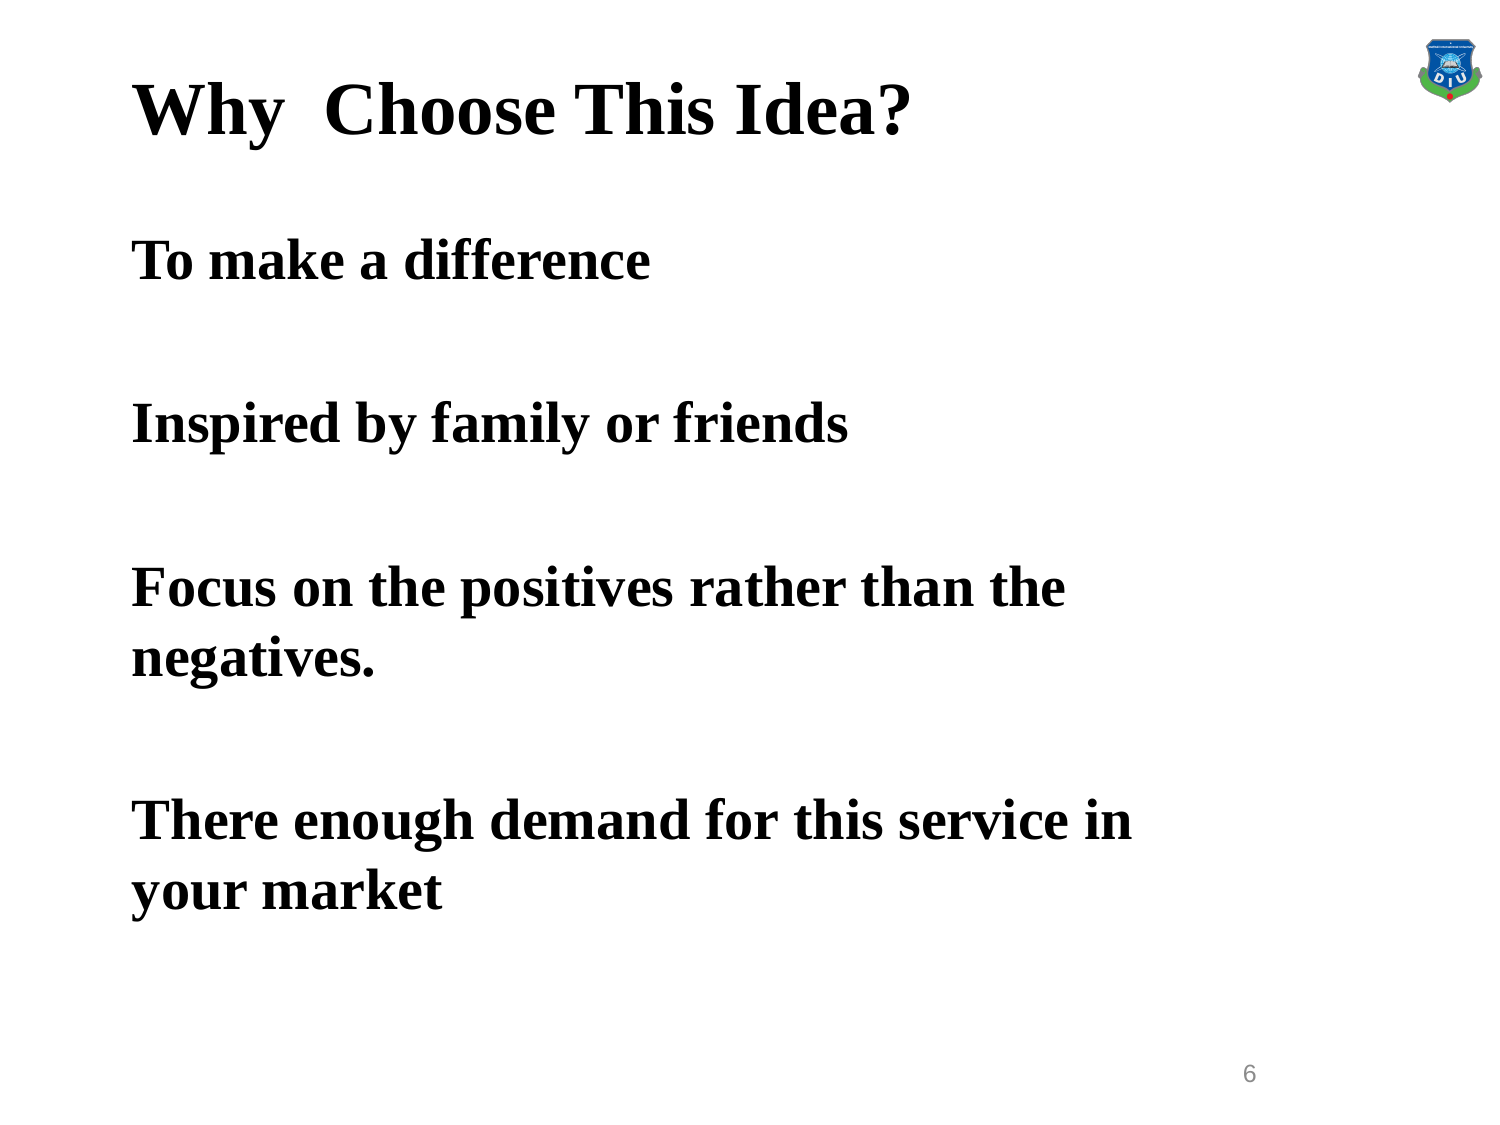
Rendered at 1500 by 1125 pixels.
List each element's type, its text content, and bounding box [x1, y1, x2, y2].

list To make a difference Inspired by family or friends Focus on the positives rather than the negatives. There enough demand for this service in your market [116, 213, 1278, 1005]
slide_number 6 [1074, 1042, 1425, 1103]
title Why Choose This Idea? [116, 66, 1139, 143]
picture [1415, 36, 1484, 105]
